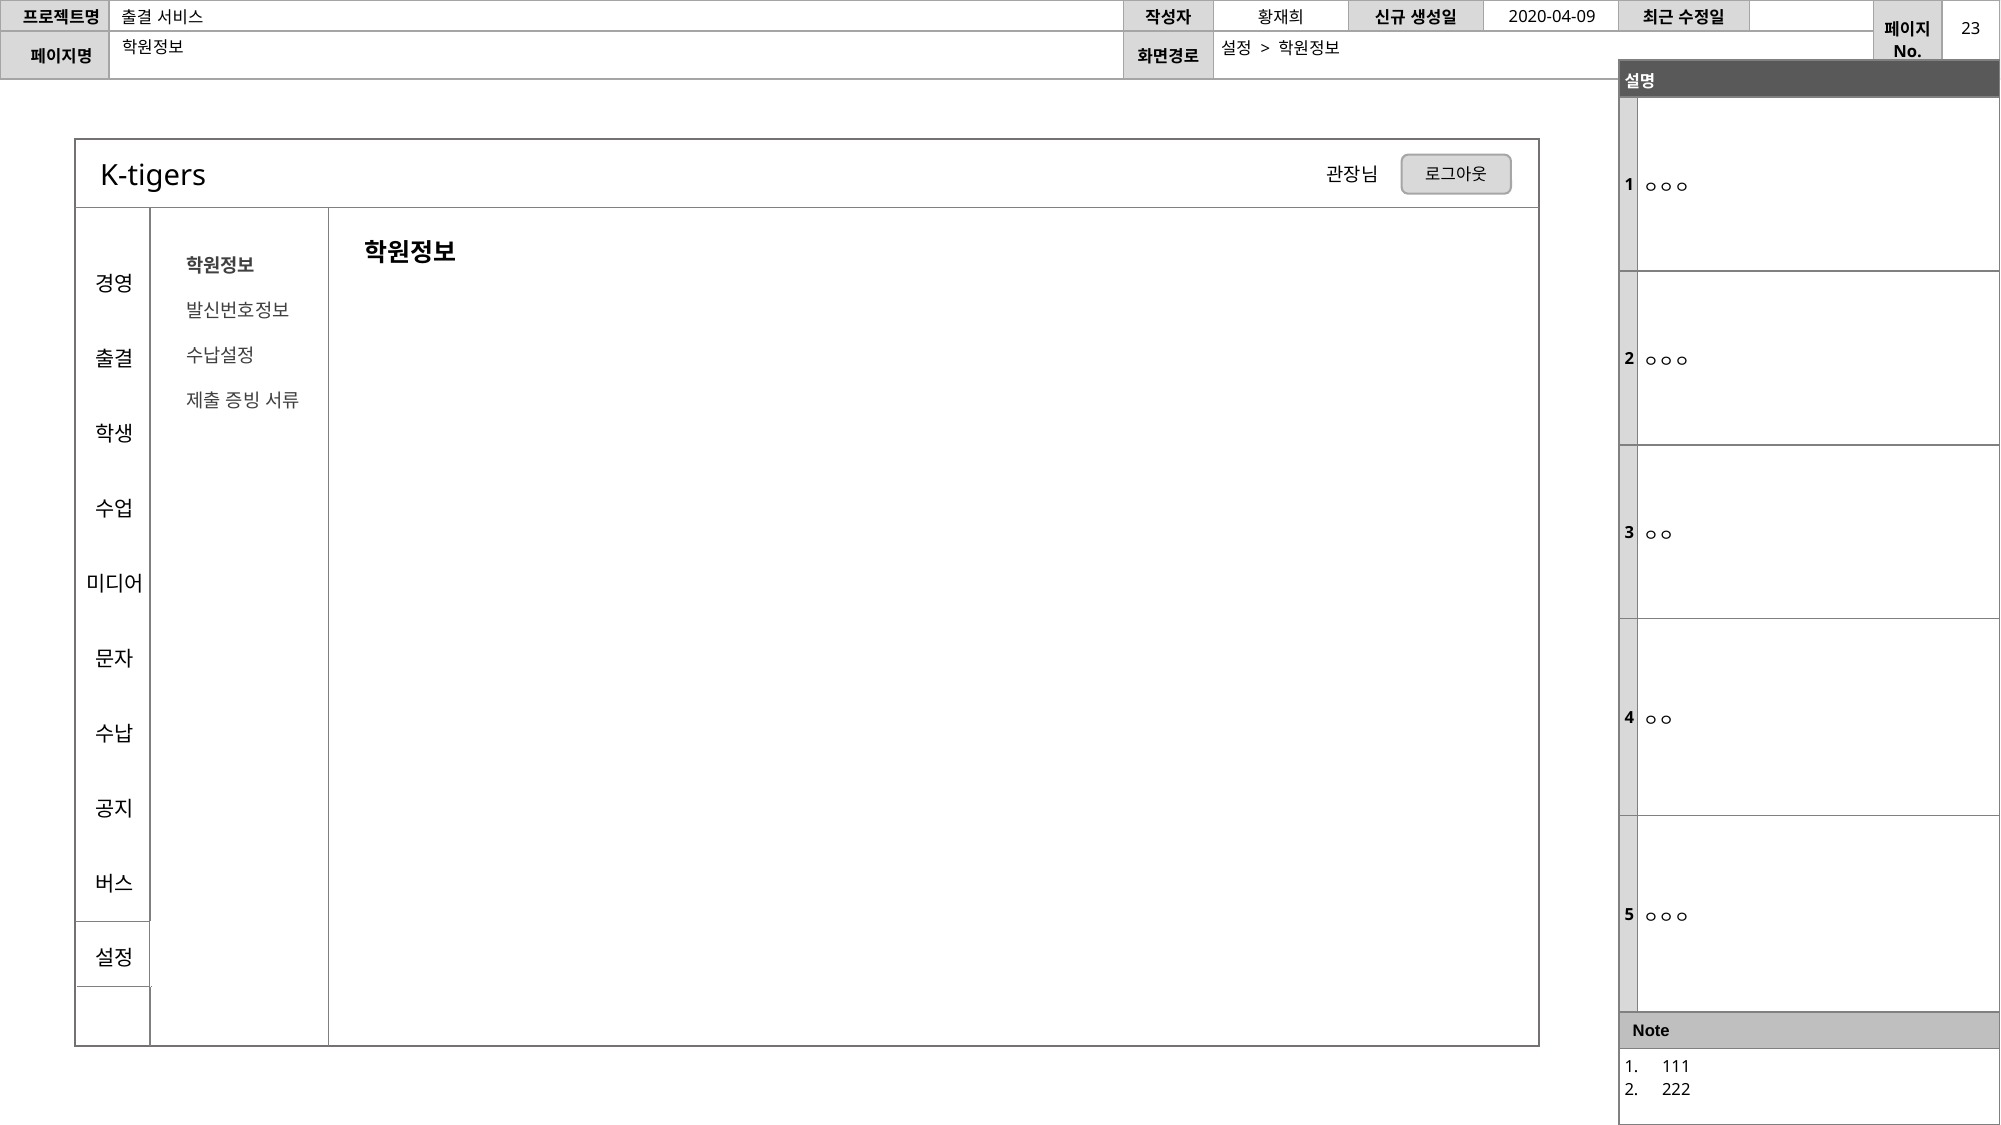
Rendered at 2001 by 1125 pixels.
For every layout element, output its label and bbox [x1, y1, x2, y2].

text_box [62, 138, 1540, 1047]
text_box [116, 30, 1113, 63]
table_cell [1620, 816, 1637, 1011]
table_cell [1620, 272, 1637, 444]
table_cell [1638, 446, 1999, 618]
table_cell [1638, 98, 1999, 270]
table_cell [1638, 619, 1999, 815]
table_cell [1620, 619, 1637, 815]
table_cell [1638, 816, 1999, 1011]
table_header [1620, 61, 1999, 96]
table_cell [1620, 446, 1637, 618]
table_cell [1620, 1049, 1999, 1124]
table_cell [1620, 1013, 1999, 1048]
text_box [1215, 0, 1864, 65]
table_cell [1620, 98, 1637, 270]
text_box [1942, 1, 2000, 42]
table_cell [1638, 272, 1999, 444]
